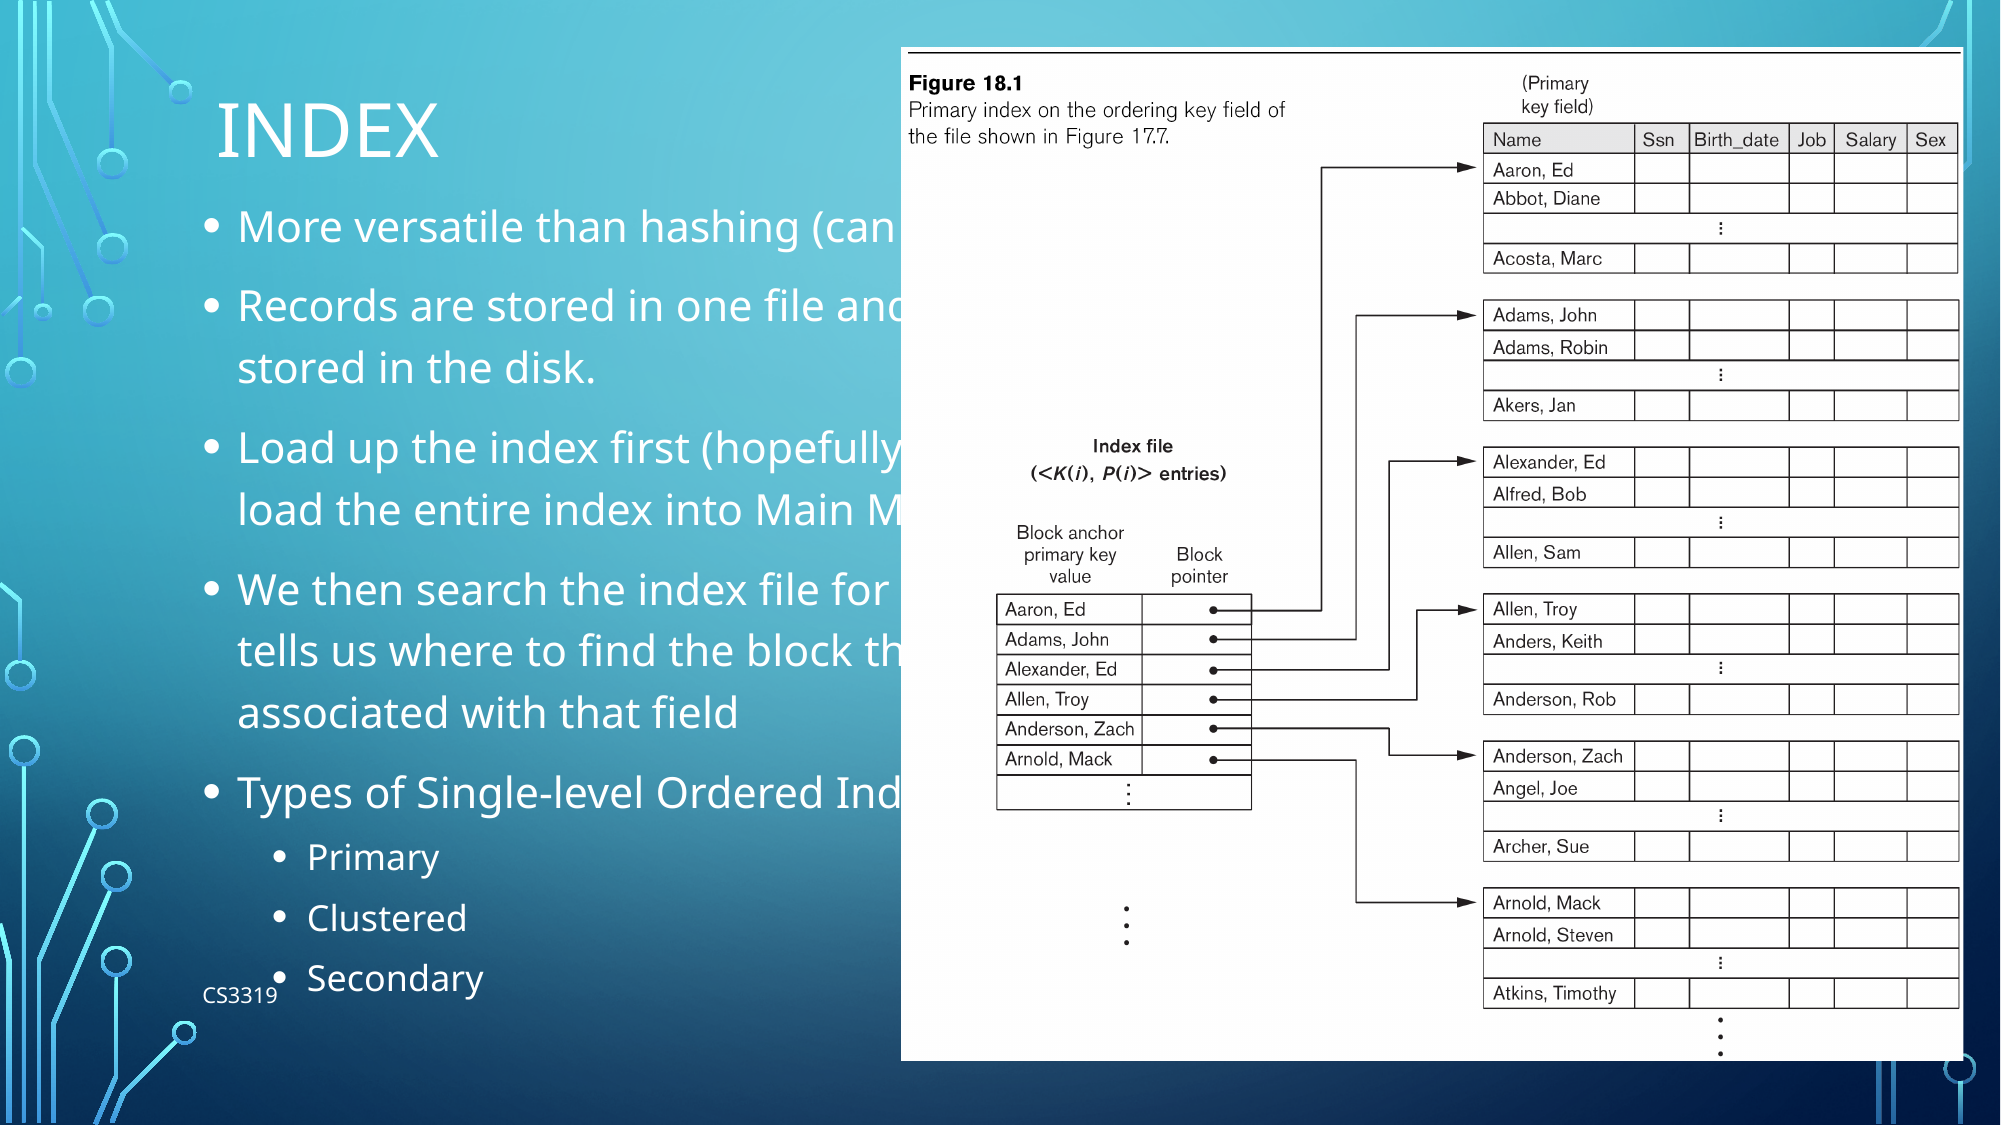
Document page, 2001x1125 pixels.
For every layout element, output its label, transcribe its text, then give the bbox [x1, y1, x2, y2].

list More versatile than hashing (can use on a range of values or part of a key) Records are stored in one file and the index(es) is stored in another file, stored in the disk. Load up the index first (hopefully the index can fit all in one block and can load the entire index into Main Memory). We then search the index file for the field (attribute) we are looking for and it tells us where to find the block that holds the complete item (record) associated with that field Types of Single-level Ordered Indexes Primary Clustered Secondary [187, 181, 900, 965]
picture [900, 47, 1964, 1061]
title Index [201, 11, 1827, 181]
footer CS3319 [187, 965, 900, 1025]
